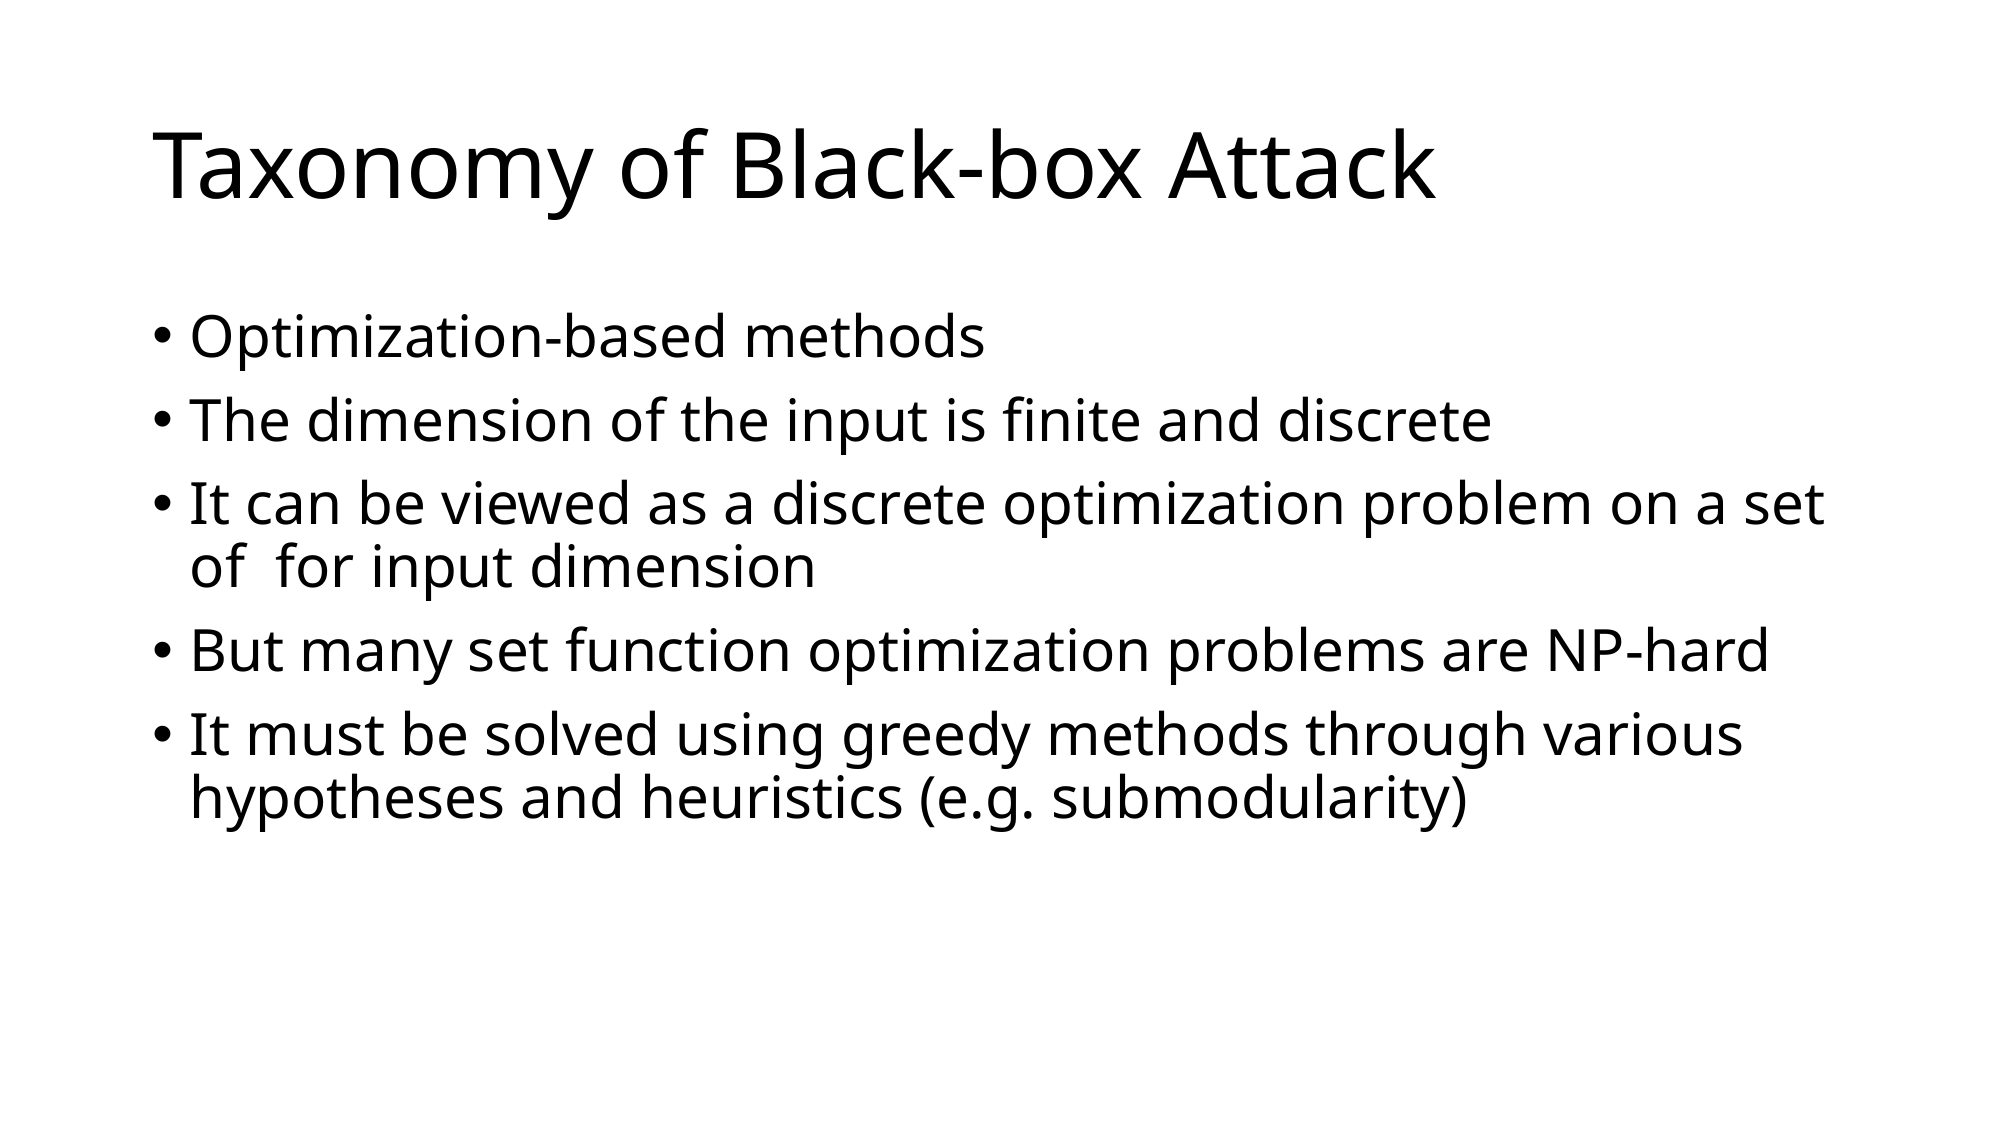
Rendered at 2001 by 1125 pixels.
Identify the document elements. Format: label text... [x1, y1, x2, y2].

title Taxonomy of Black-box Attack [137, 59, 1863, 278]
